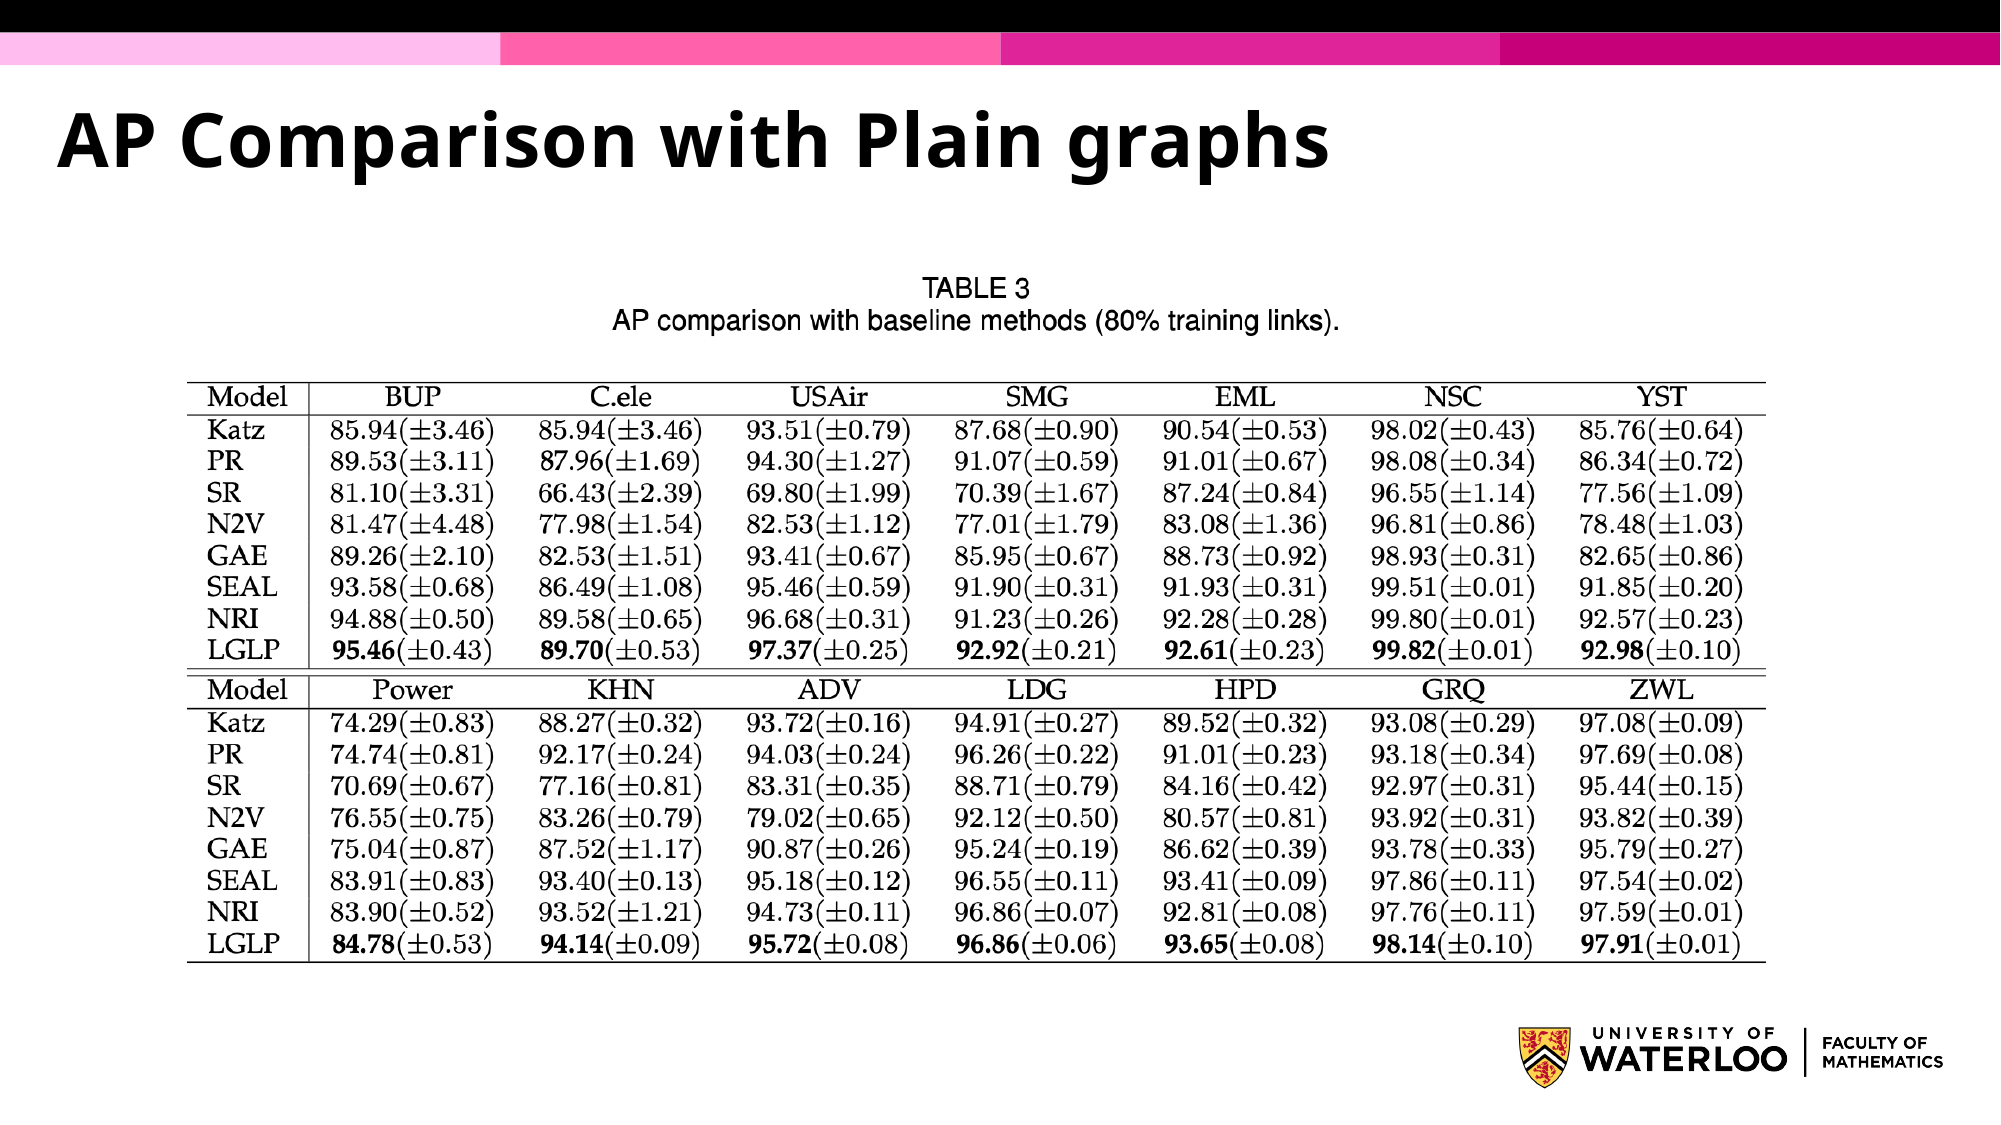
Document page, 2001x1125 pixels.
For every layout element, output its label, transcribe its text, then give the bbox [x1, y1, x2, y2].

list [157, 231, 1826, 986]
title AP Comparison with Plain graphs [42, 71, 1941, 219]
picture [1461, 983, 2000, 1125]
